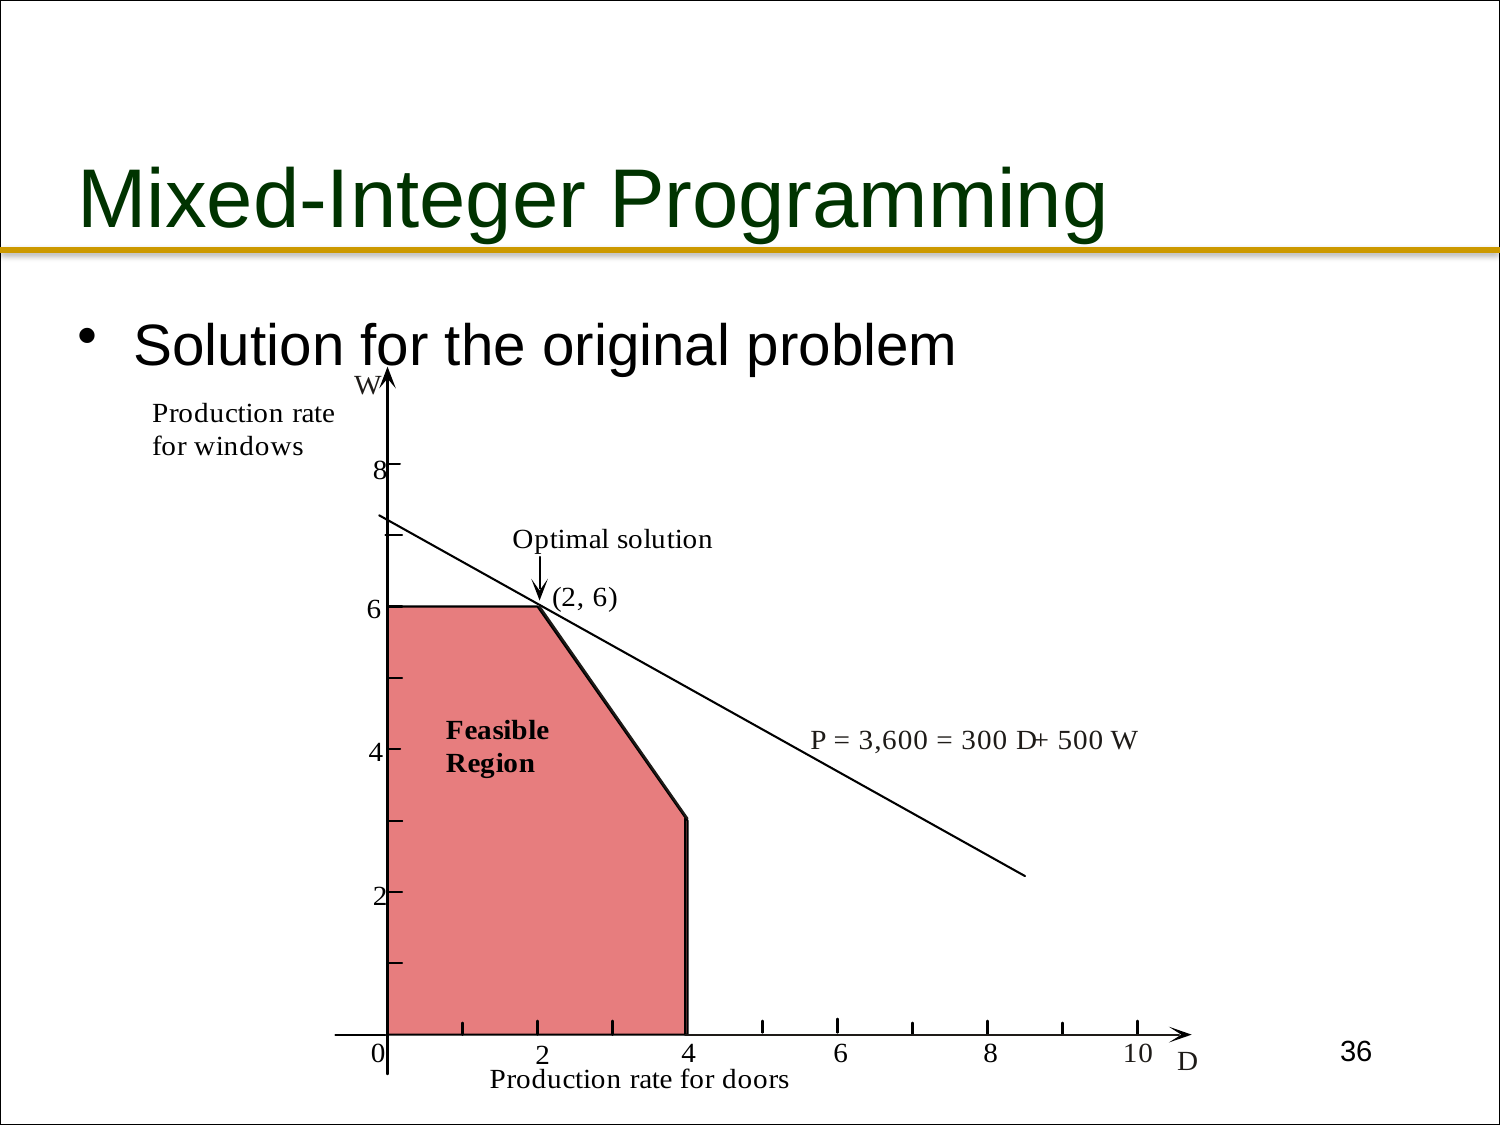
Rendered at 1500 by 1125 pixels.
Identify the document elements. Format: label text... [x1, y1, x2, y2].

title Mixed-Integer Programming [62, 99, 1438, 288]
list Solution for the original problem [62, 299, 1438, 1001]
slide_number 36 [1204, 1024, 1388, 1101]
picture [149, 366, 1201, 1101]
